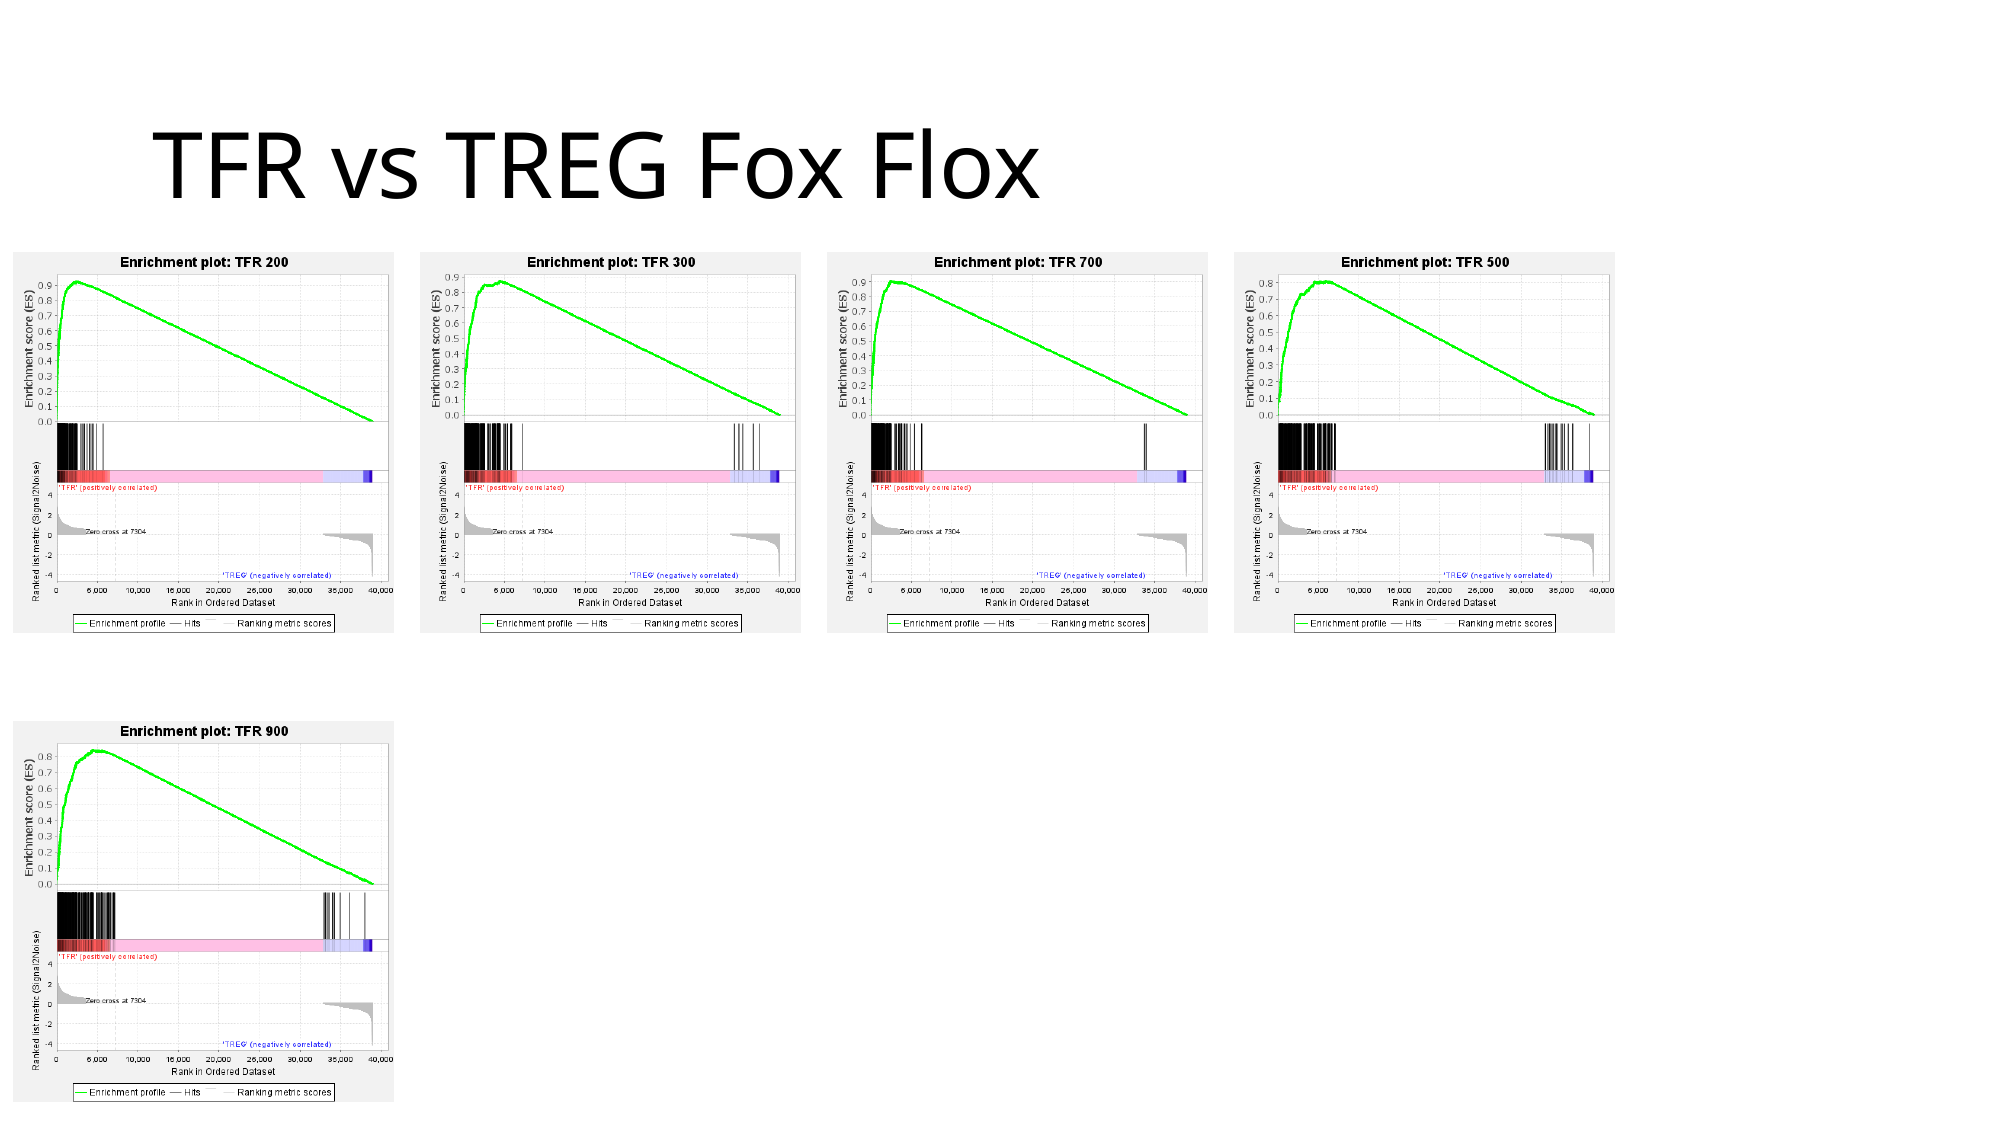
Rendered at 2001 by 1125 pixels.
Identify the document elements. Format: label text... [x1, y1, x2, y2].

picture [1234, 252, 1615, 633]
picture [420, 252, 801, 633]
picture [13, 252, 394, 633]
title TFR vs TREG Fox Flox [137, 59, 1863, 278]
picture [827, 252, 1208, 633]
picture [13, 721, 394, 1102]
